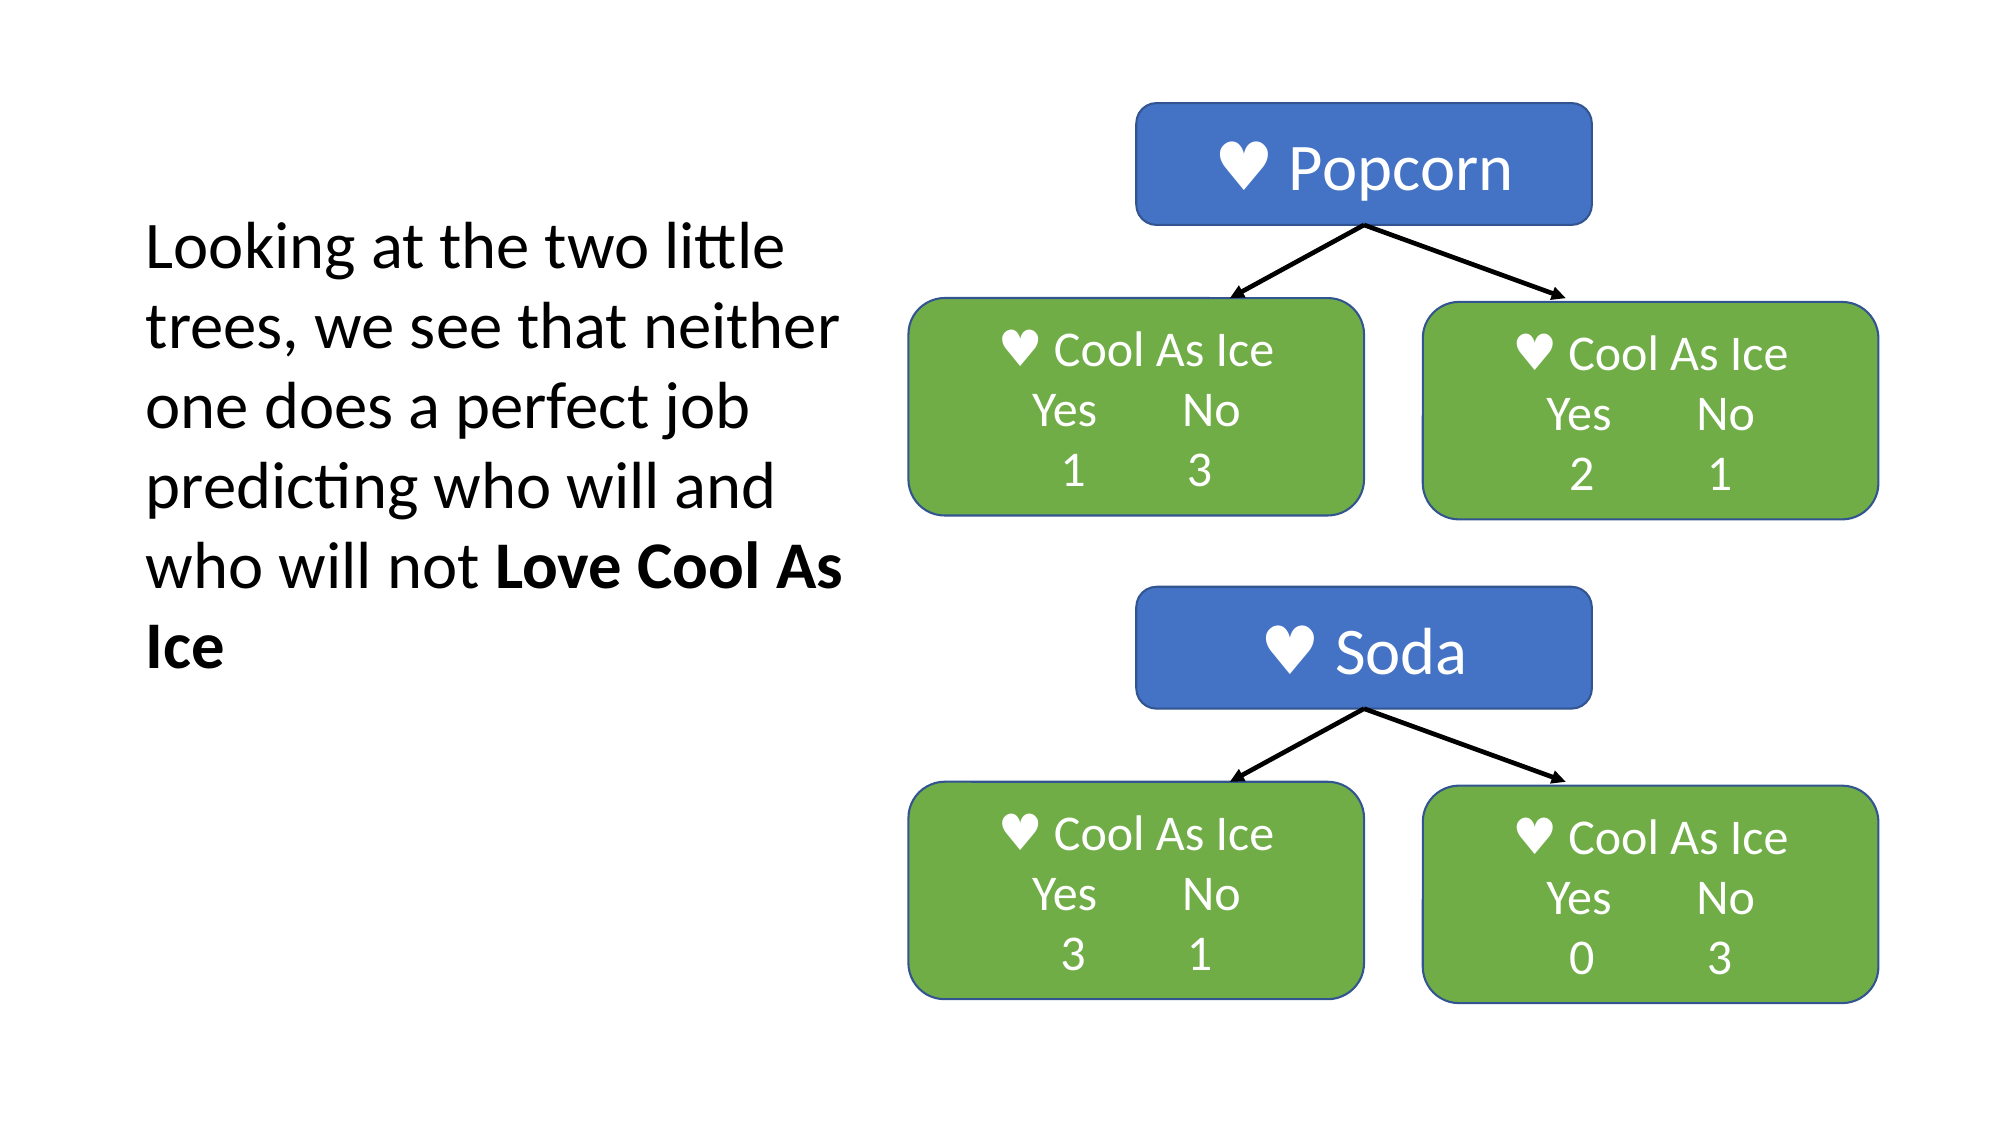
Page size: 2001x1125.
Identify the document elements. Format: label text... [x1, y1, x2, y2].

text_box ♥︎ Cool As Ice Yes No 2 1 [1421, 300, 1880, 521]
text_box ♥︎ Popcorn [1135, 102, 1593, 226]
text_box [1229, 224, 1364, 299]
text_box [1364, 708, 1566, 782]
text_box Looking at the two little trees, we see that neither one does a perfect job predicting who will and who will not Love Cool As Ice [131, 194, 883, 690]
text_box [1364, 224, 1566, 299]
text_box ♥︎ Cool As Ice Yes No 3 1 [907, 780, 1366, 1001]
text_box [1229, 708, 1364, 782]
text_box ♥︎ Cool As Ice Yes No 0 3 [1421, 784, 1880, 1005]
text_box ♥︎ Soda [1135, 585, 1593, 710]
text_box ♥︎ Cool As Ice Yes No 1 3 [907, 296, 1366, 517]
